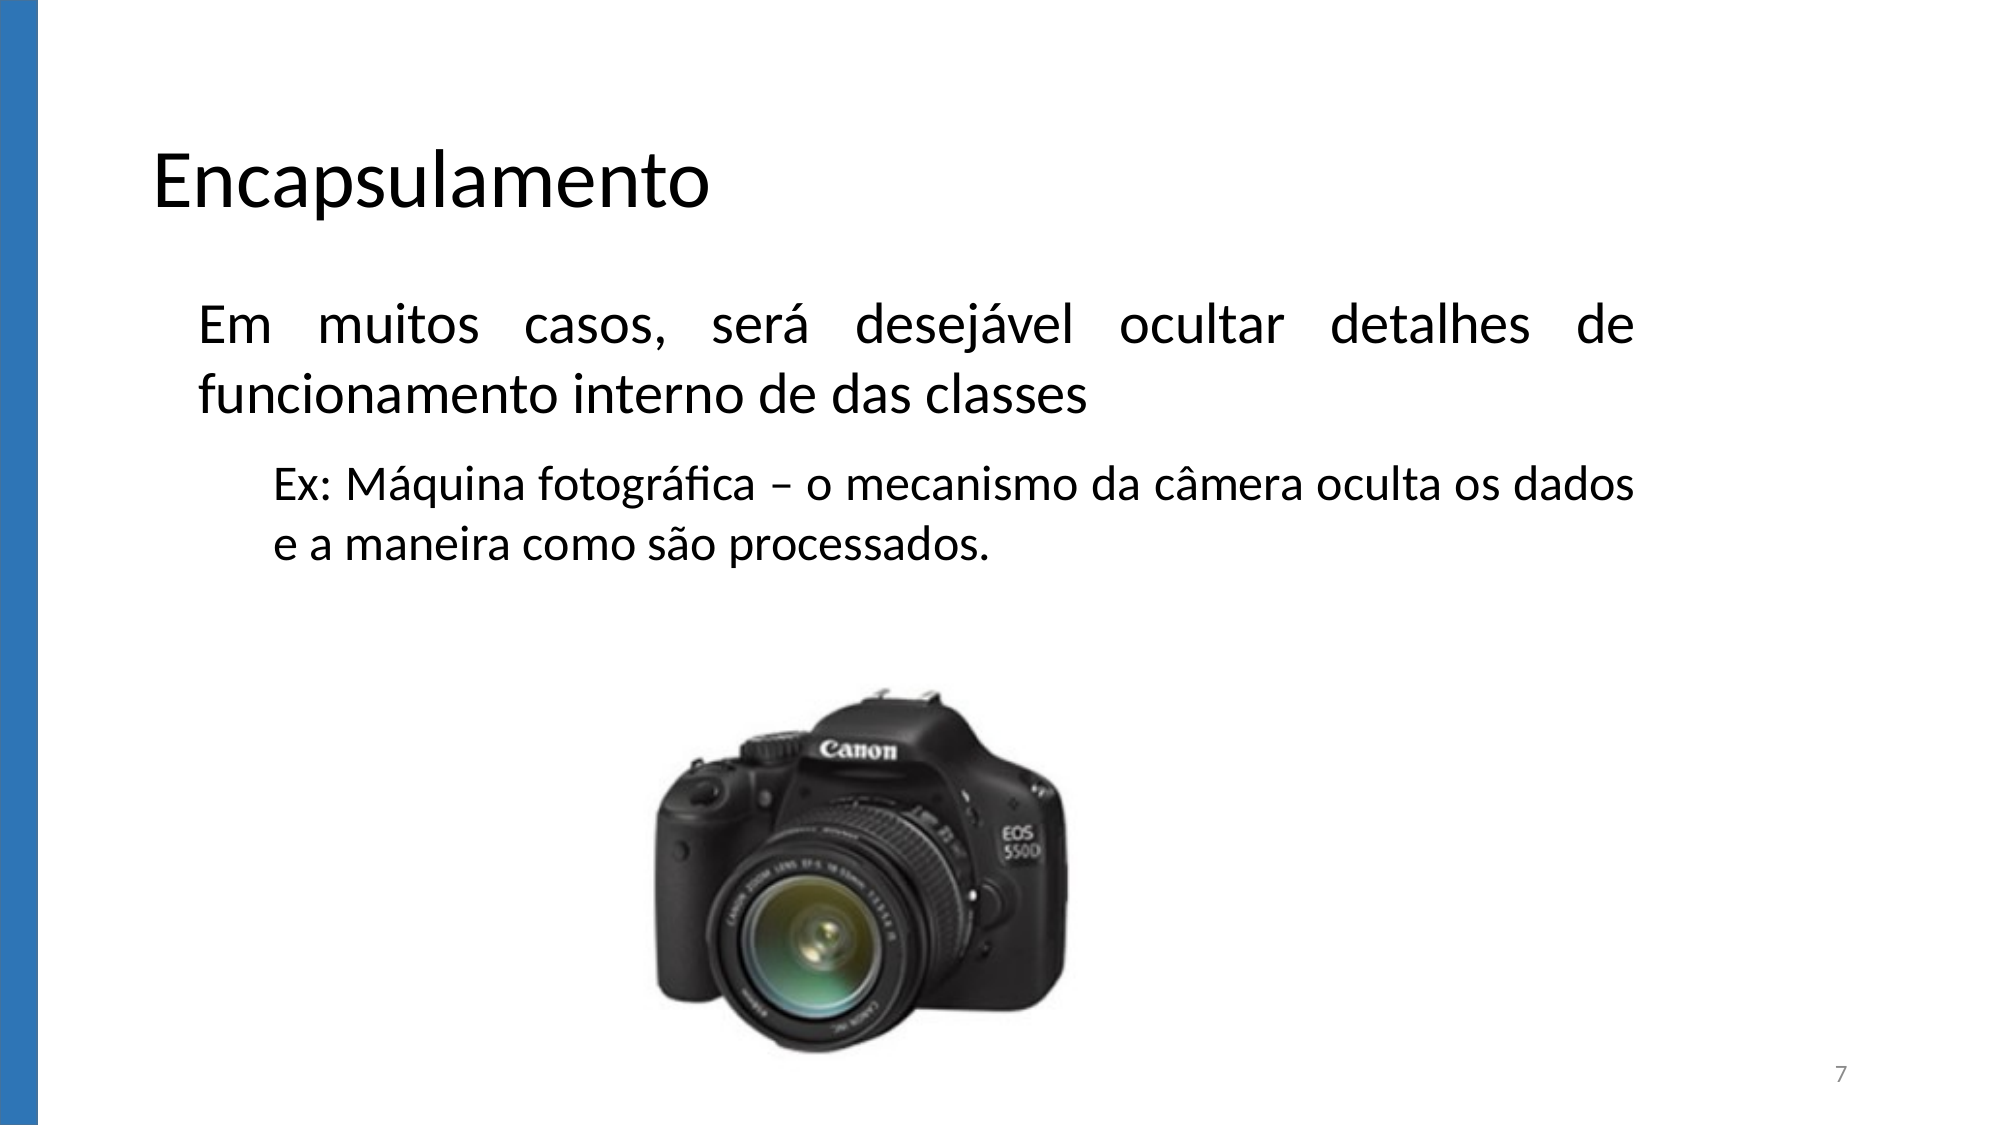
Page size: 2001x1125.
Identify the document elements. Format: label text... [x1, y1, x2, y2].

slide_number 7 [1412, 1042, 1863, 1103]
text_box [0, 0, 38, 1125]
picture [474, 638, 1248, 1103]
text_box Em muitos casos, será desejável ocultar detalhes de funcionamento interno de das classes Ex: Máquina fotográfica – o mecanismo da câmera oculta os dados e a maneira como são processados. [183, 277, 1651, 578]
text_box Encapsulamento [137, 116, 1657, 232]
